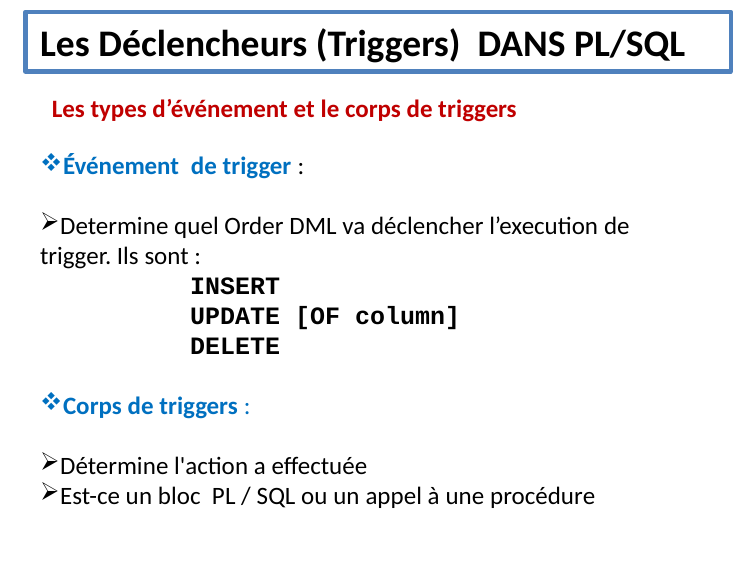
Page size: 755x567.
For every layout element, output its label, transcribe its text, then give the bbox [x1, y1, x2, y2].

text_box Les types d’événement et le corps de triggers [37, 85, 635, 131]
text_box Événement de trigger : Determine quel Order DML va déclencher l’execution de trigger. Ils sont : INSERT UPDATE [OF column] DELETE Corps de triggers : Détermine l'action a effectuée Est-ce un bloc PL / SQL ou un appel à une procédure [25, 142, 670, 517]
text_box Les Déclencheurs (Triggers) DANS PL/SQL [23, 10, 733, 74]
